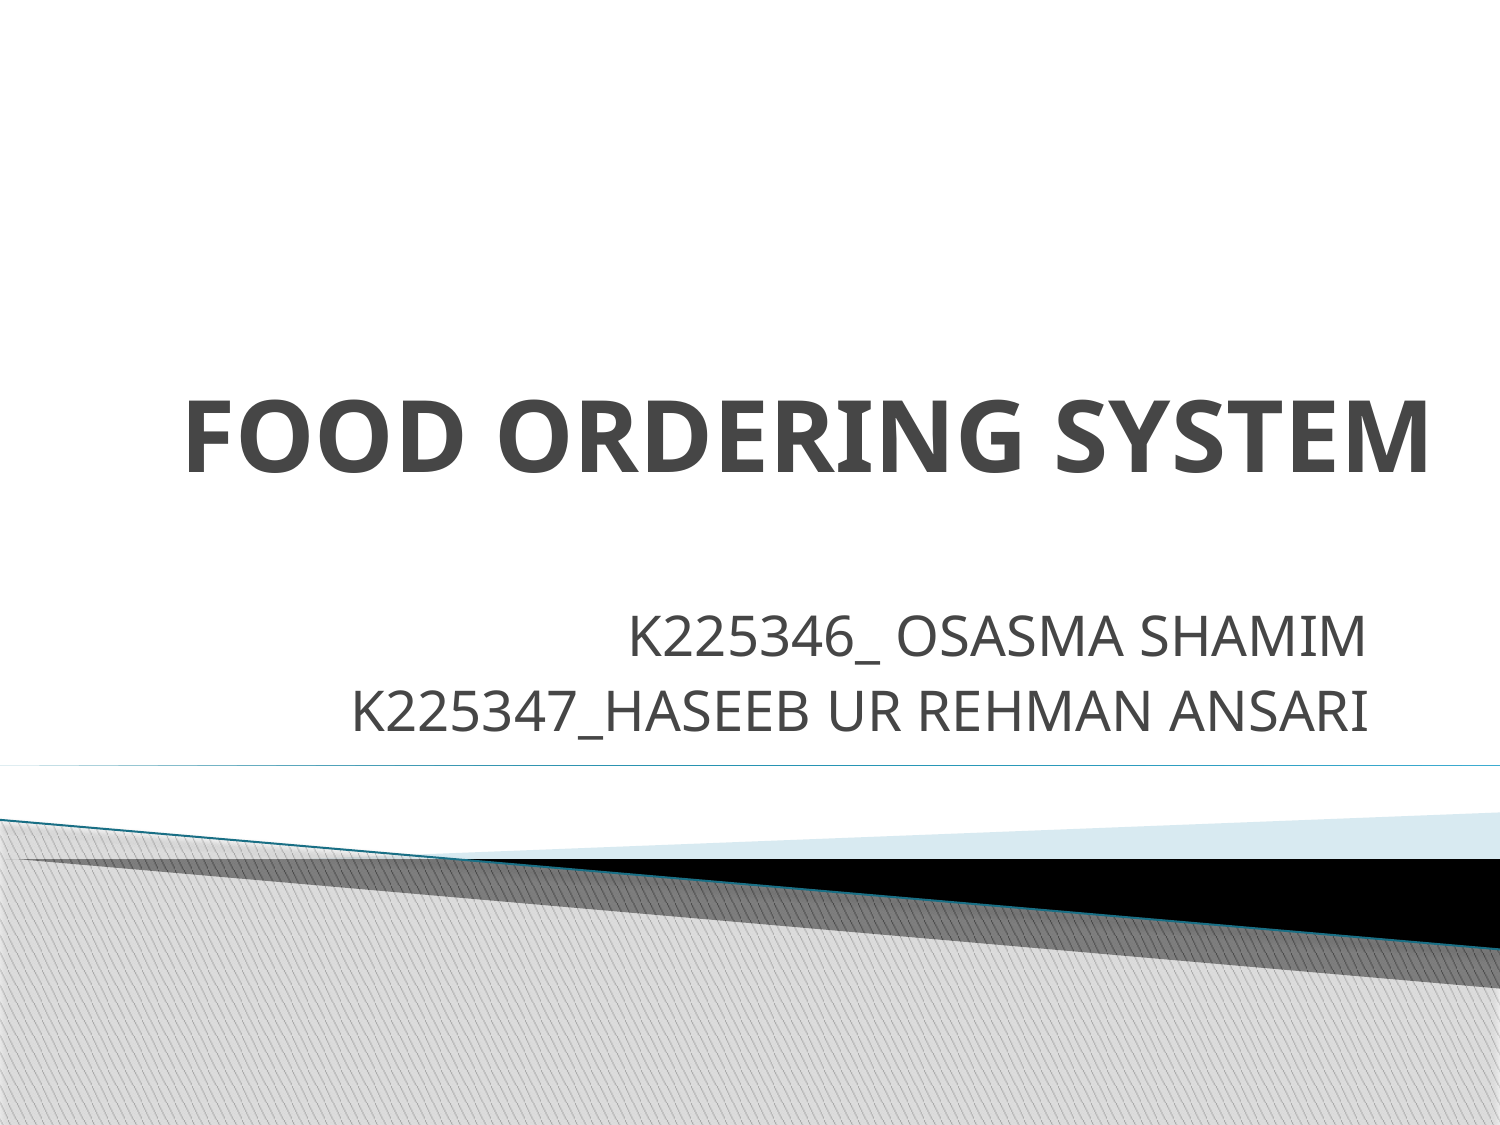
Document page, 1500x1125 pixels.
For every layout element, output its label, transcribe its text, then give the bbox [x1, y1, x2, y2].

subtitle K225346_ OSASMA SHAMIM K225347_HASEEB UR REHMAN ANSARI [112, 592, 1388, 790]
picture [5, 859, 1500, 989]
title FOOD ORDERING SYSTEM [112, 350, 1450, 500]
